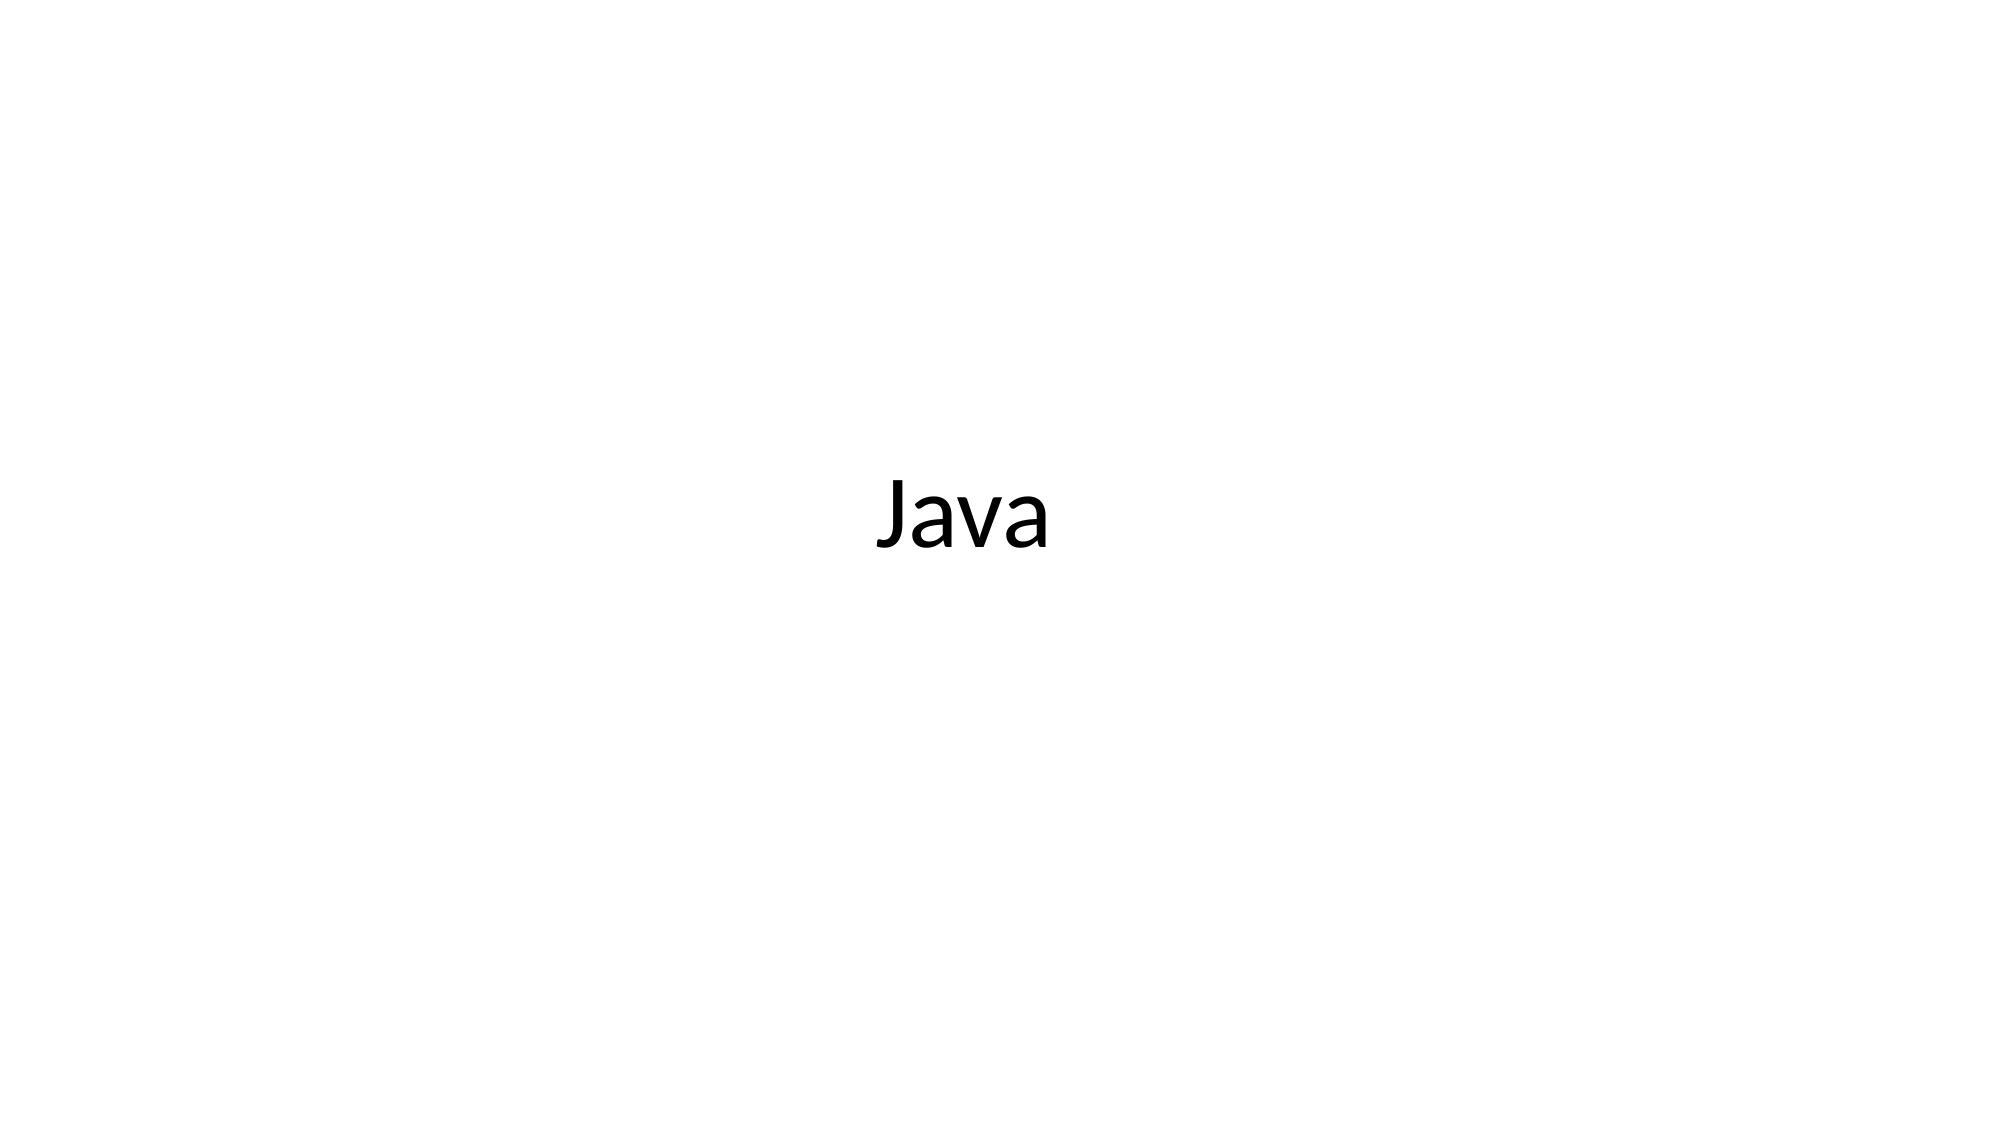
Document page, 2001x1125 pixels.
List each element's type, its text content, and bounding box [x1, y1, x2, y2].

text_box Java [725, 436, 1202, 576]
